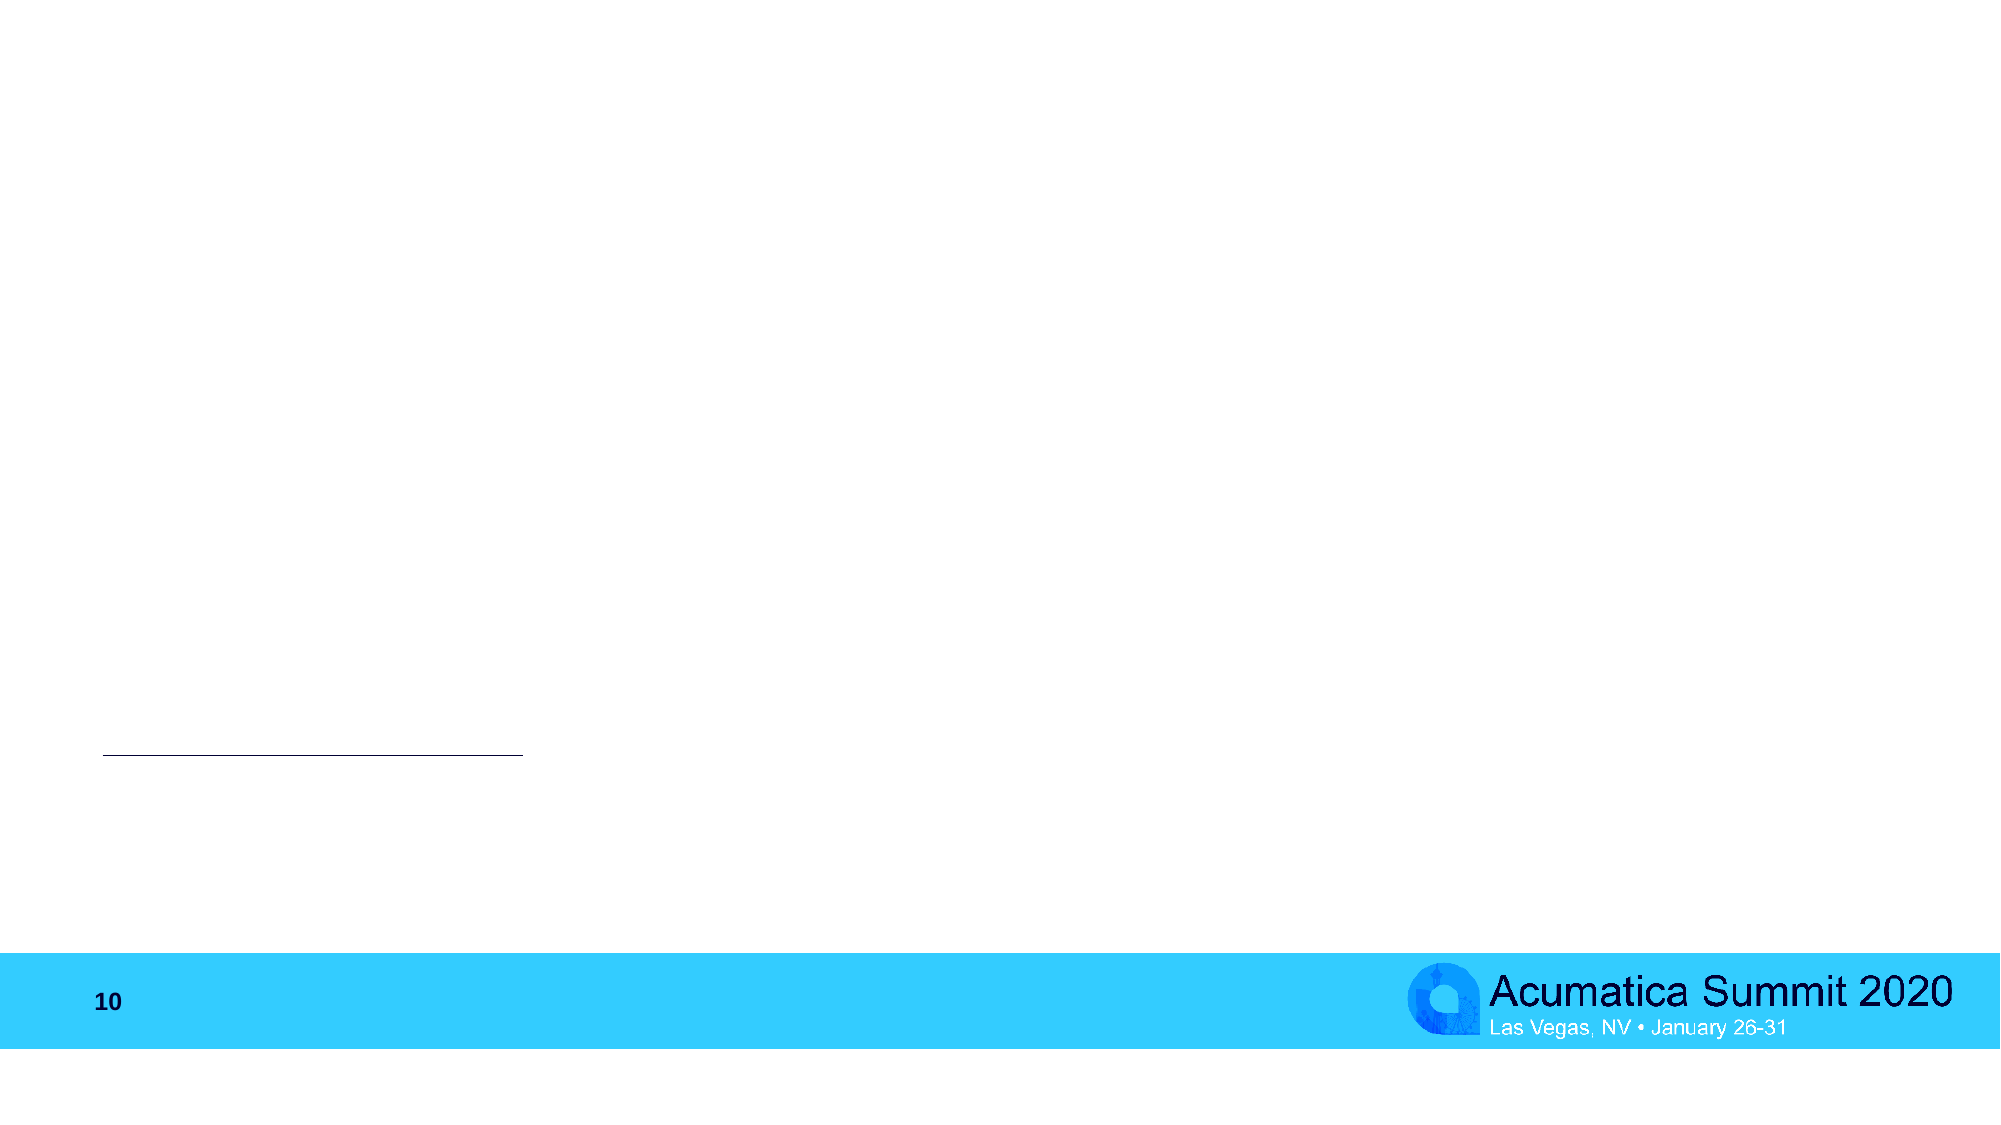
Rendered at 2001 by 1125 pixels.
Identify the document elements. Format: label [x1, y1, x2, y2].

picture [1397, 956, 1962, 1045]
